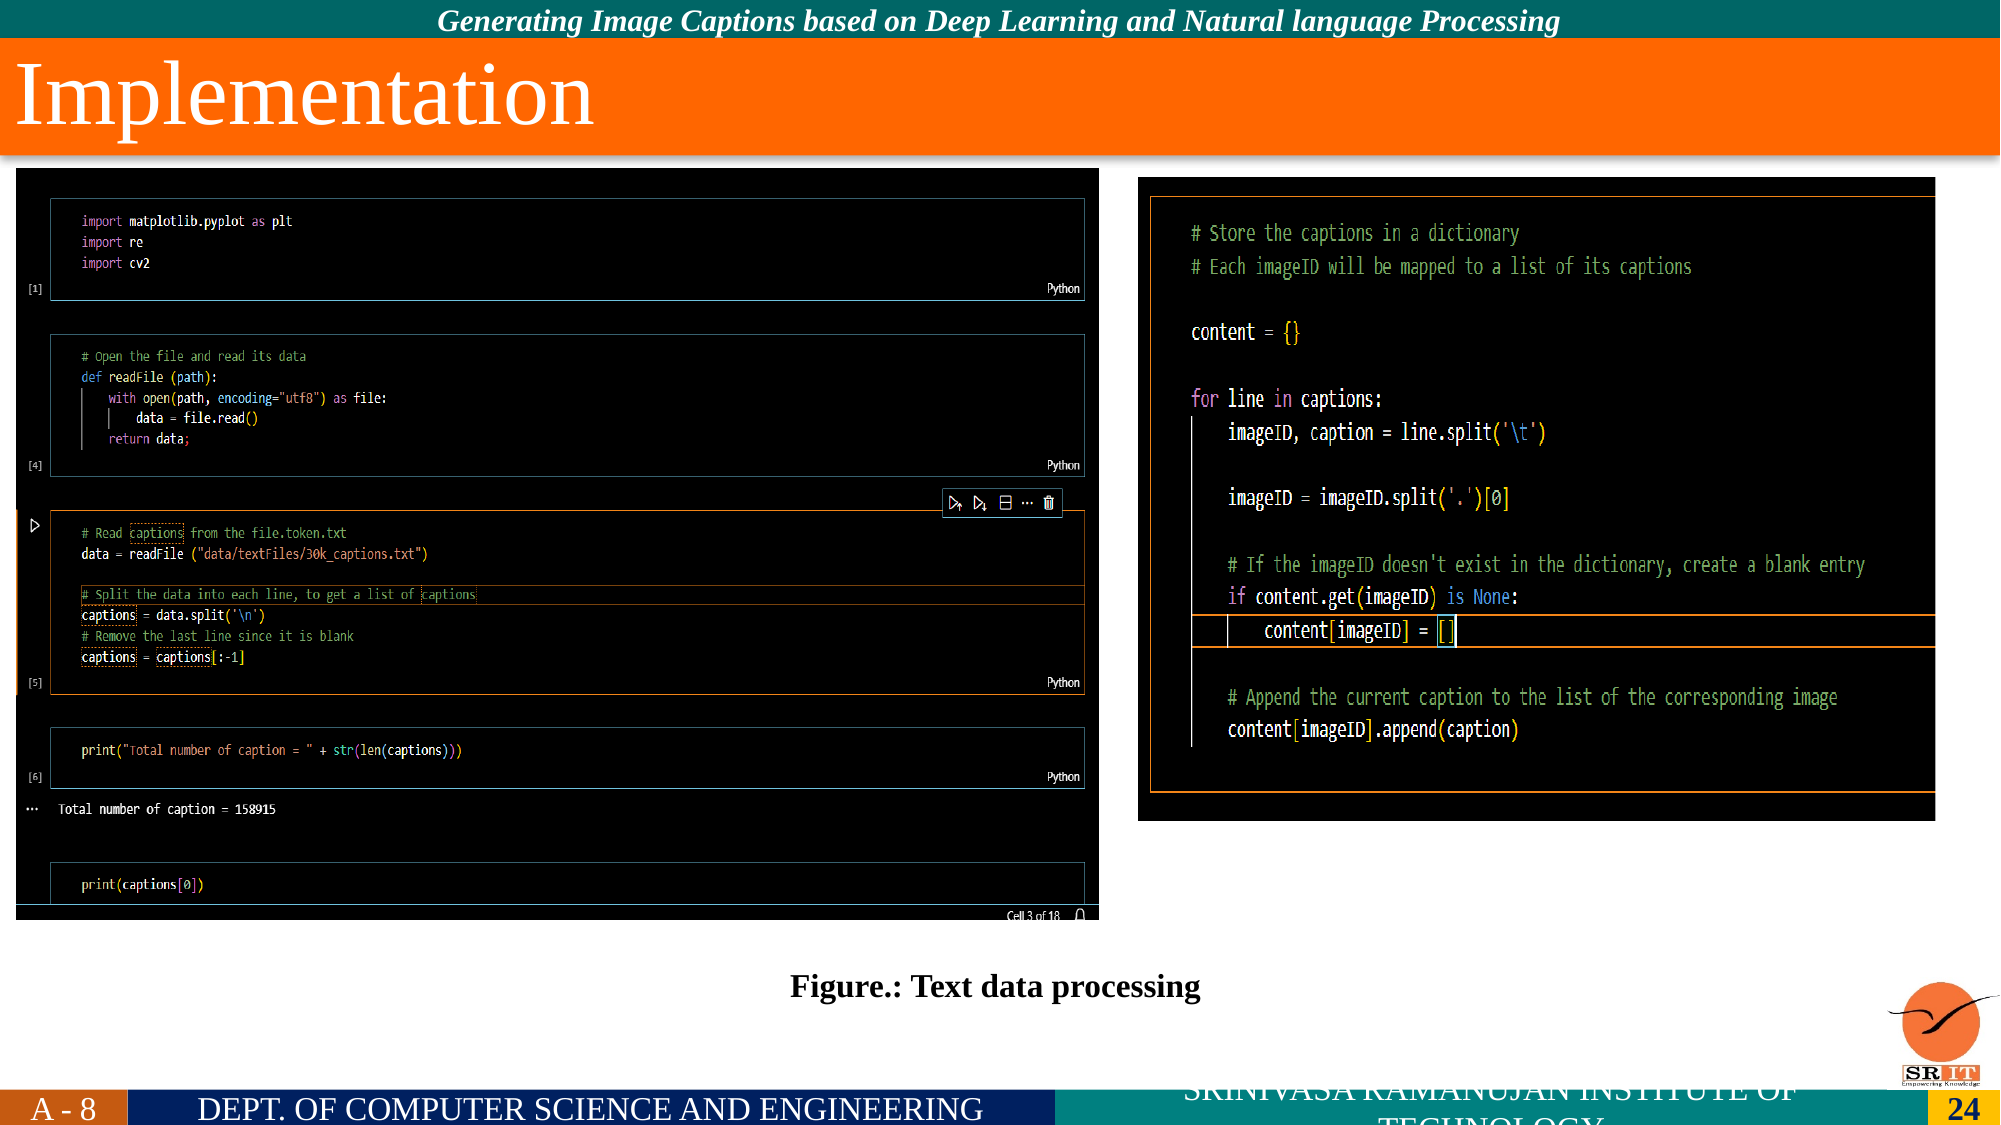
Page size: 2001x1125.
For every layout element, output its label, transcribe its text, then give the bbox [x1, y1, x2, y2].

picture [1887, 977, 2000, 1090]
picture [1137, 176, 1936, 821]
title Implementation [0, 38, 2000, 156]
text_box Figure.: Text data processing [775, 956, 1804, 1012]
picture [15, 167, 1104, 920]
list [32, 168, 1834, 931]
